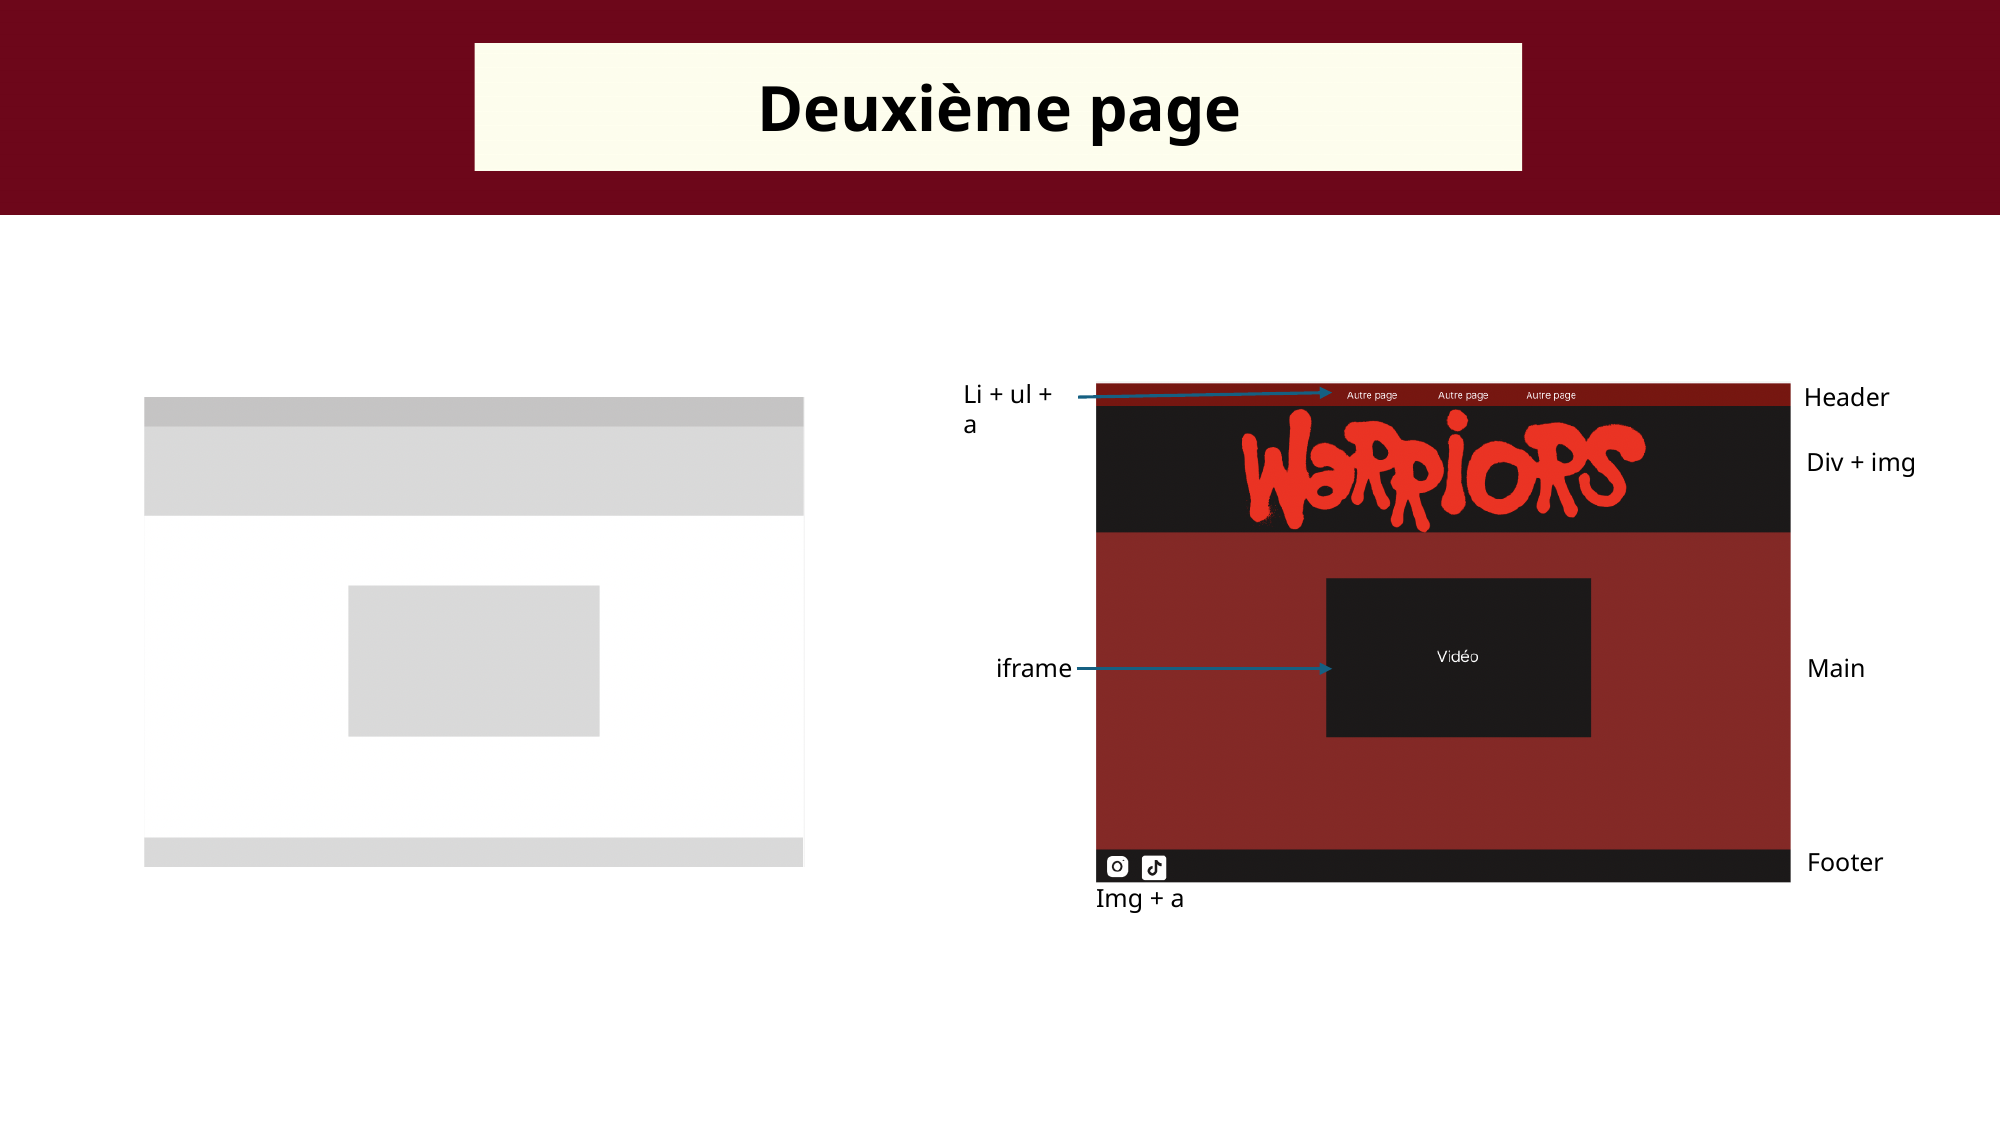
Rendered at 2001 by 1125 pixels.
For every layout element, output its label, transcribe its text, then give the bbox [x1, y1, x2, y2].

text_box Header [1789, 374, 2000, 420]
text_box Div + img [1792, 439, 2000, 485]
text_box Footer [1792, 839, 2000, 884]
picture [144, 396, 805, 868]
picture [1096, 380, 1792, 884]
text_box Img + a [1081, 874, 1293, 920]
text_box iframe [981, 645, 1096, 690]
text_box Li + ul + a [948, 371, 1082, 447]
text_box Main [1792, 645, 2000, 690]
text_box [1077, 392, 1333, 398]
picture [0, 0, 2000, 215]
